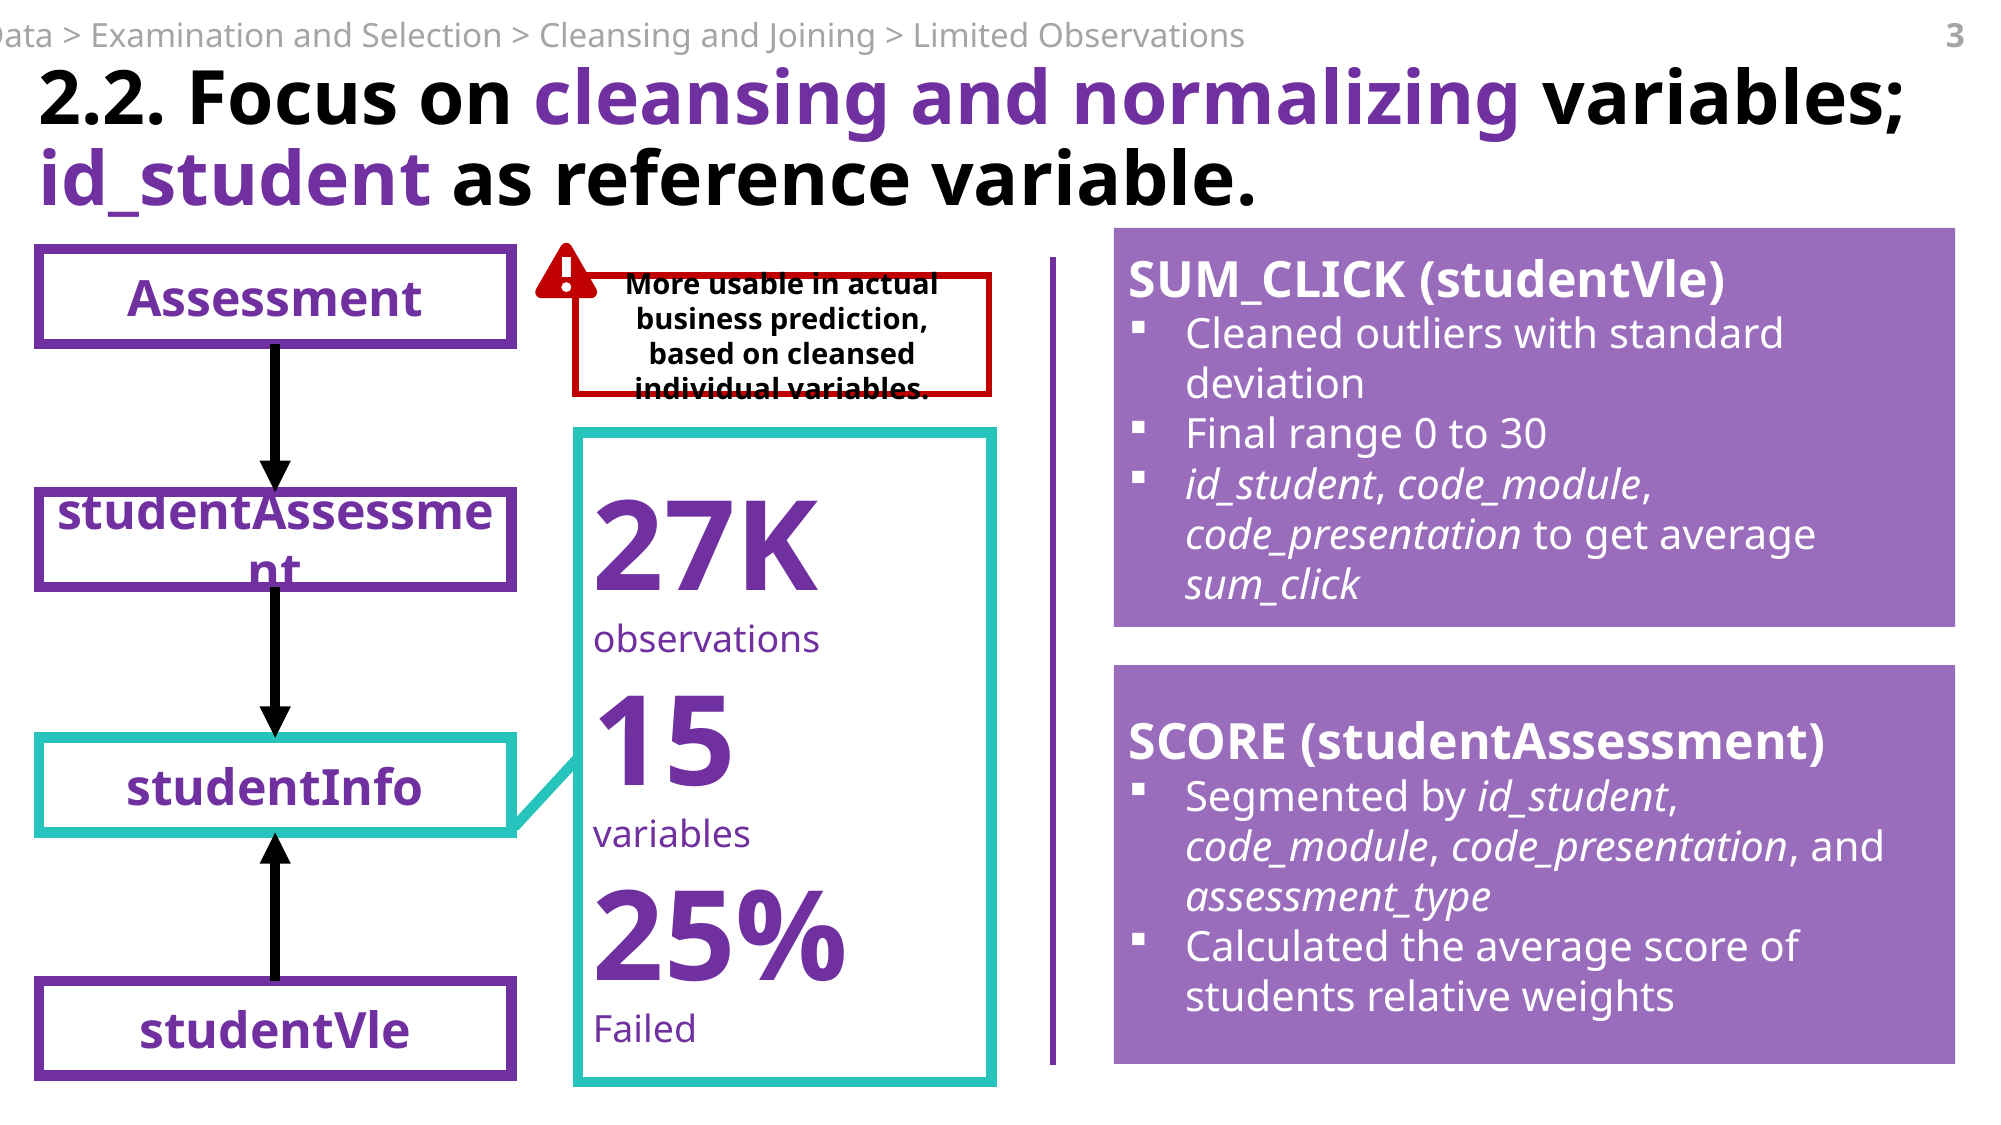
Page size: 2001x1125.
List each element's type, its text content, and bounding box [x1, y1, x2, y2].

text_box 3 [1930, 6, 1980, 62]
text_box Data > Examination and Selection > Cleansing and Joining > Limited Observations [0, 6, 1263, 62]
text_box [38, 248, 512, 1076]
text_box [535, 242, 989, 395]
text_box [1113, 227, 1956, 1064]
text_box 27K observations 15 variables 25% Failed [517, 432, 993, 1083]
text_box 2.2. Focus on cleansing and normalizing variables; id_student as reference variable. [23, 31, 1973, 250]
